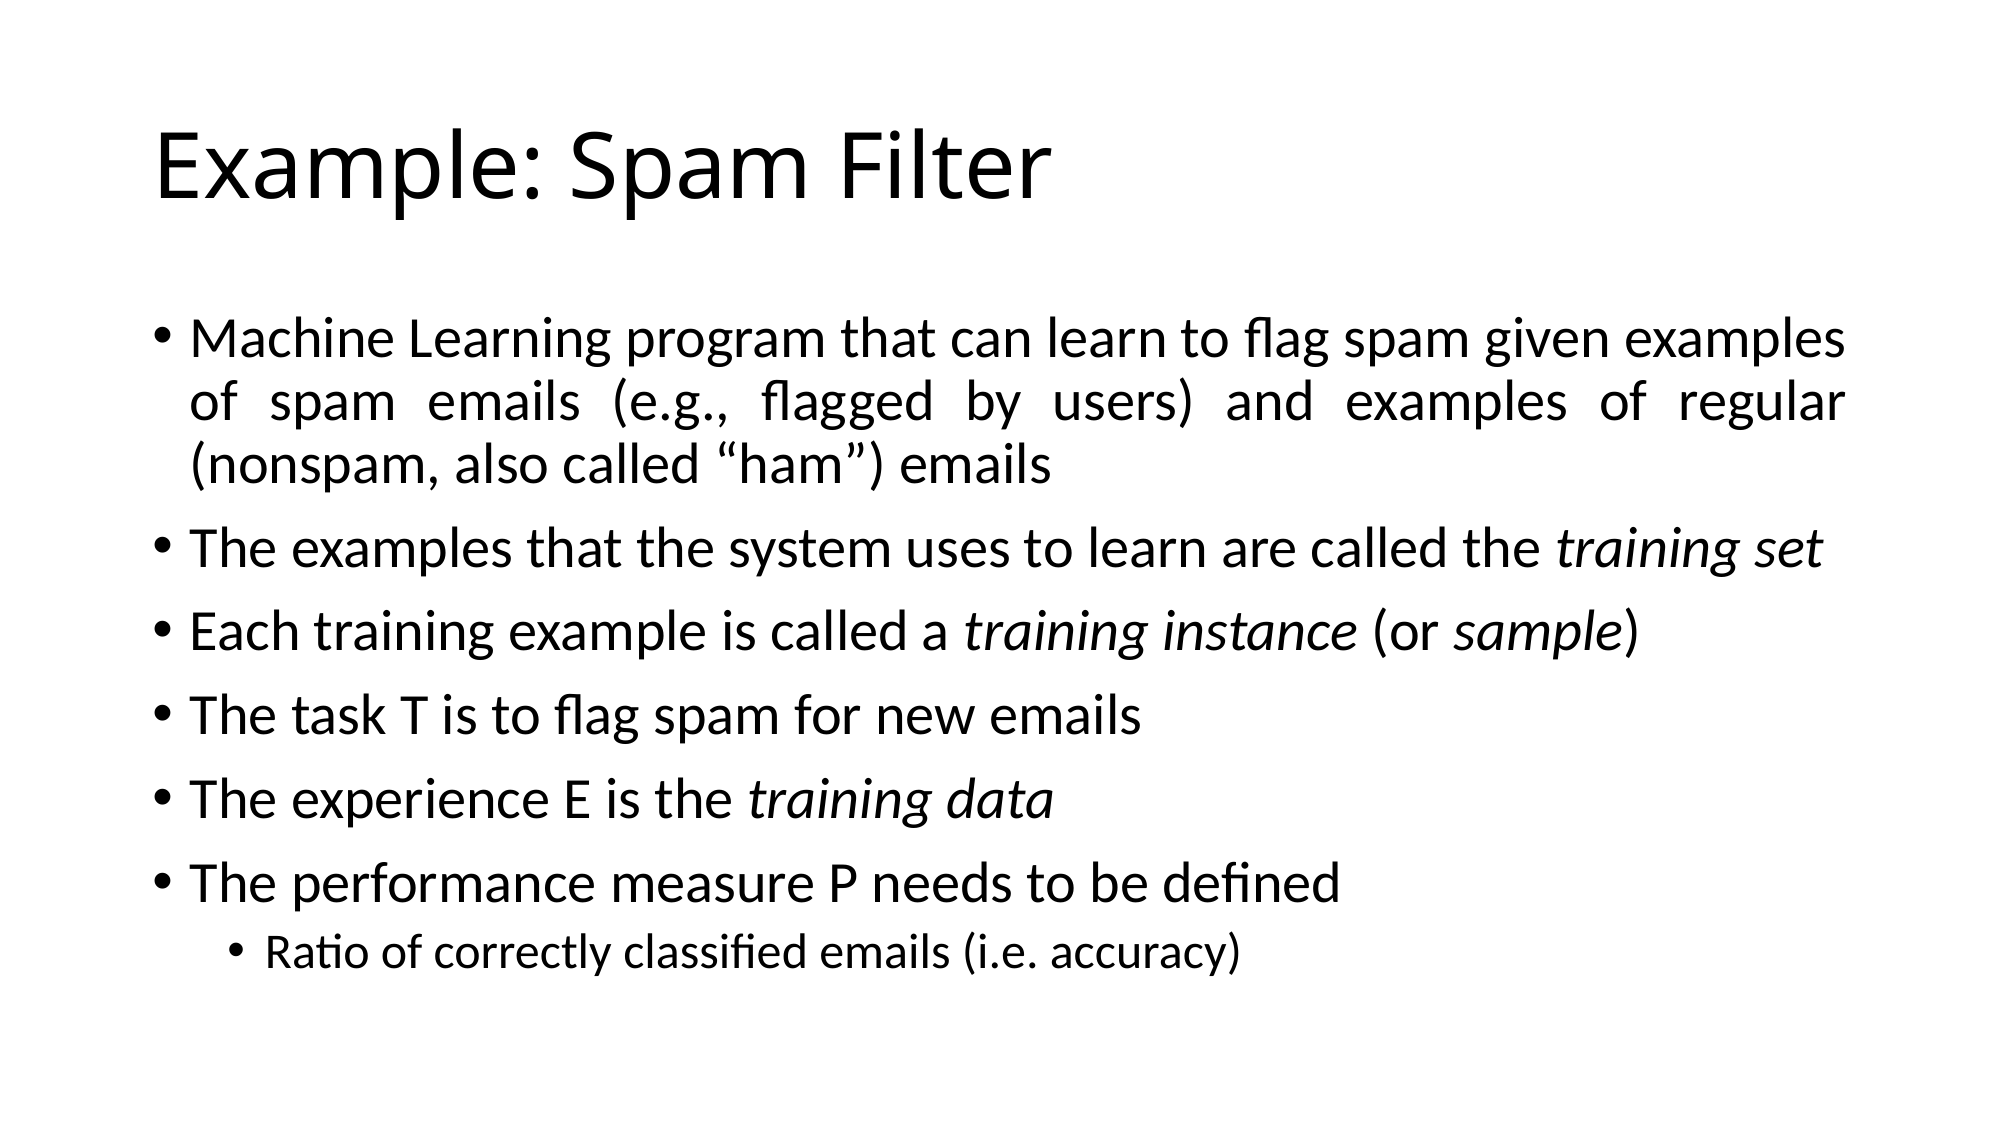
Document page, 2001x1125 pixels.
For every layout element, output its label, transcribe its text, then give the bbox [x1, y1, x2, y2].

list Machine Learning program that can learn to flag spam given examples of spam emails (e.g., flagged by users) and examples of regular (nonspam, also called “ham”) emails The examples that the system uses to learn are called the training set Each training example is called a training instance (or sample) The task T is to flag spam for new emails The experience E is the training data The performance measure P needs to be defined Ratio of correctly classified emails (i.e. accuracy) [137, 299, 1863, 1014]
title Example: Spam Filter [137, 59, 1863, 278]
